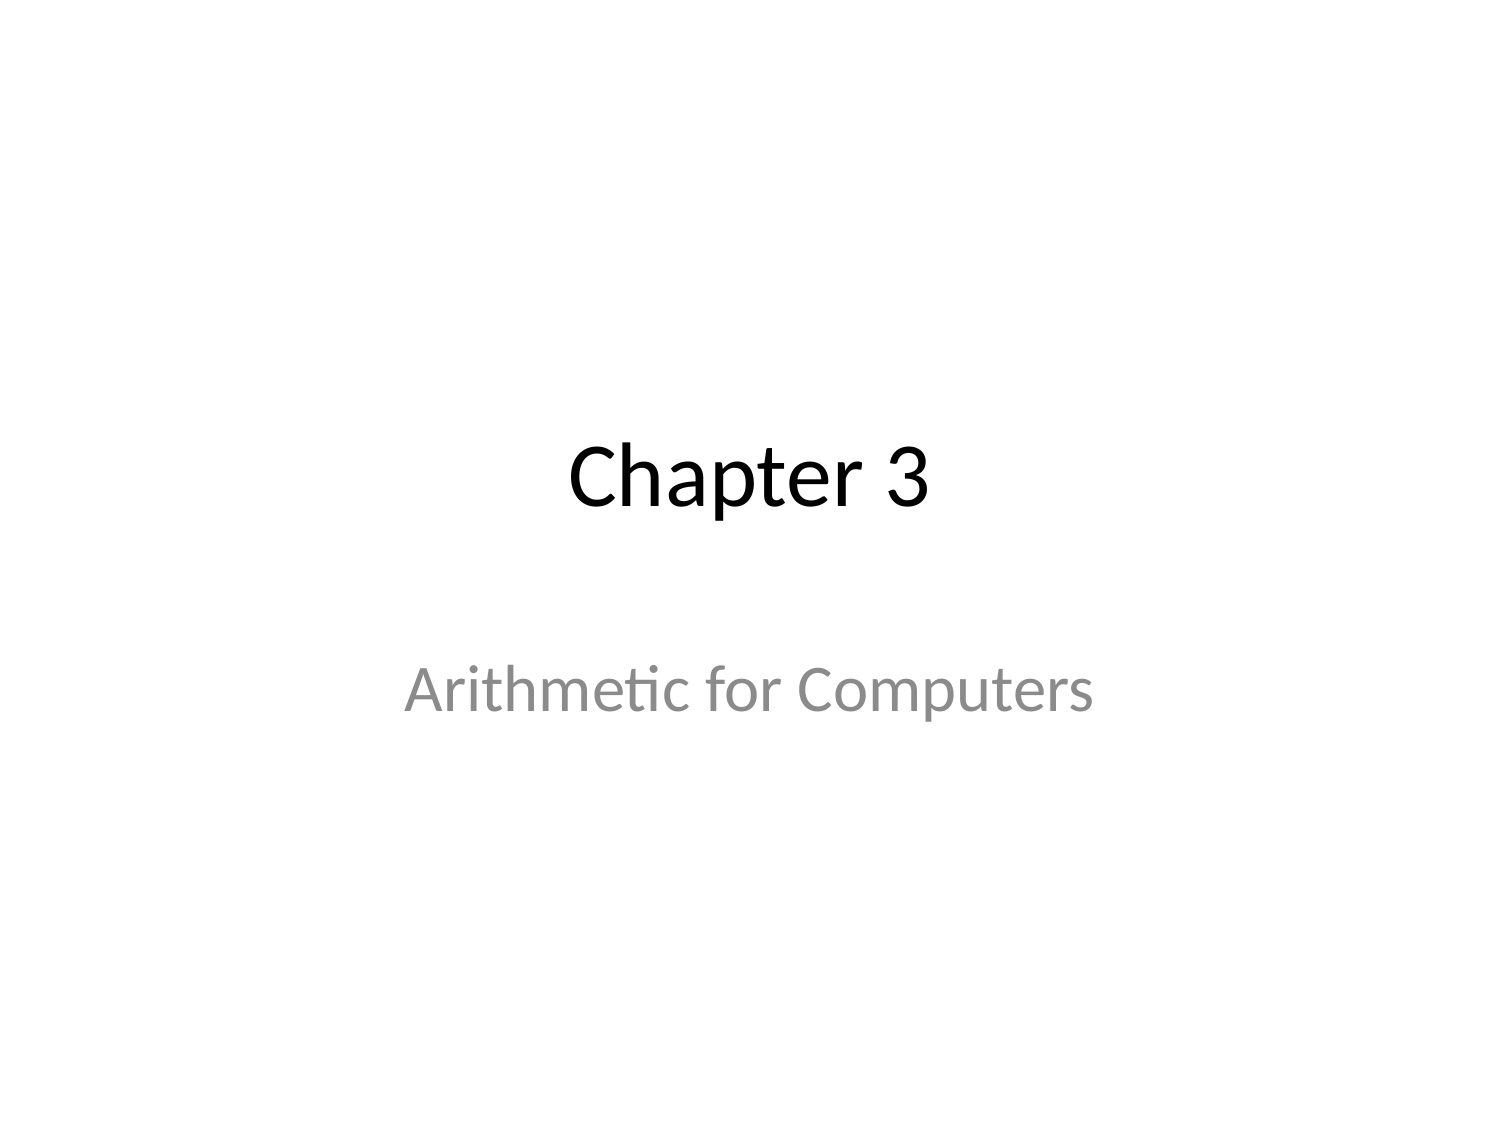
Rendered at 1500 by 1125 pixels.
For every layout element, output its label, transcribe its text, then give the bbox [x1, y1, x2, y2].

title Chapter 3 [112, 349, 1388, 591]
subtitle Arithmetic for Computers [225, 637, 1275, 925]
